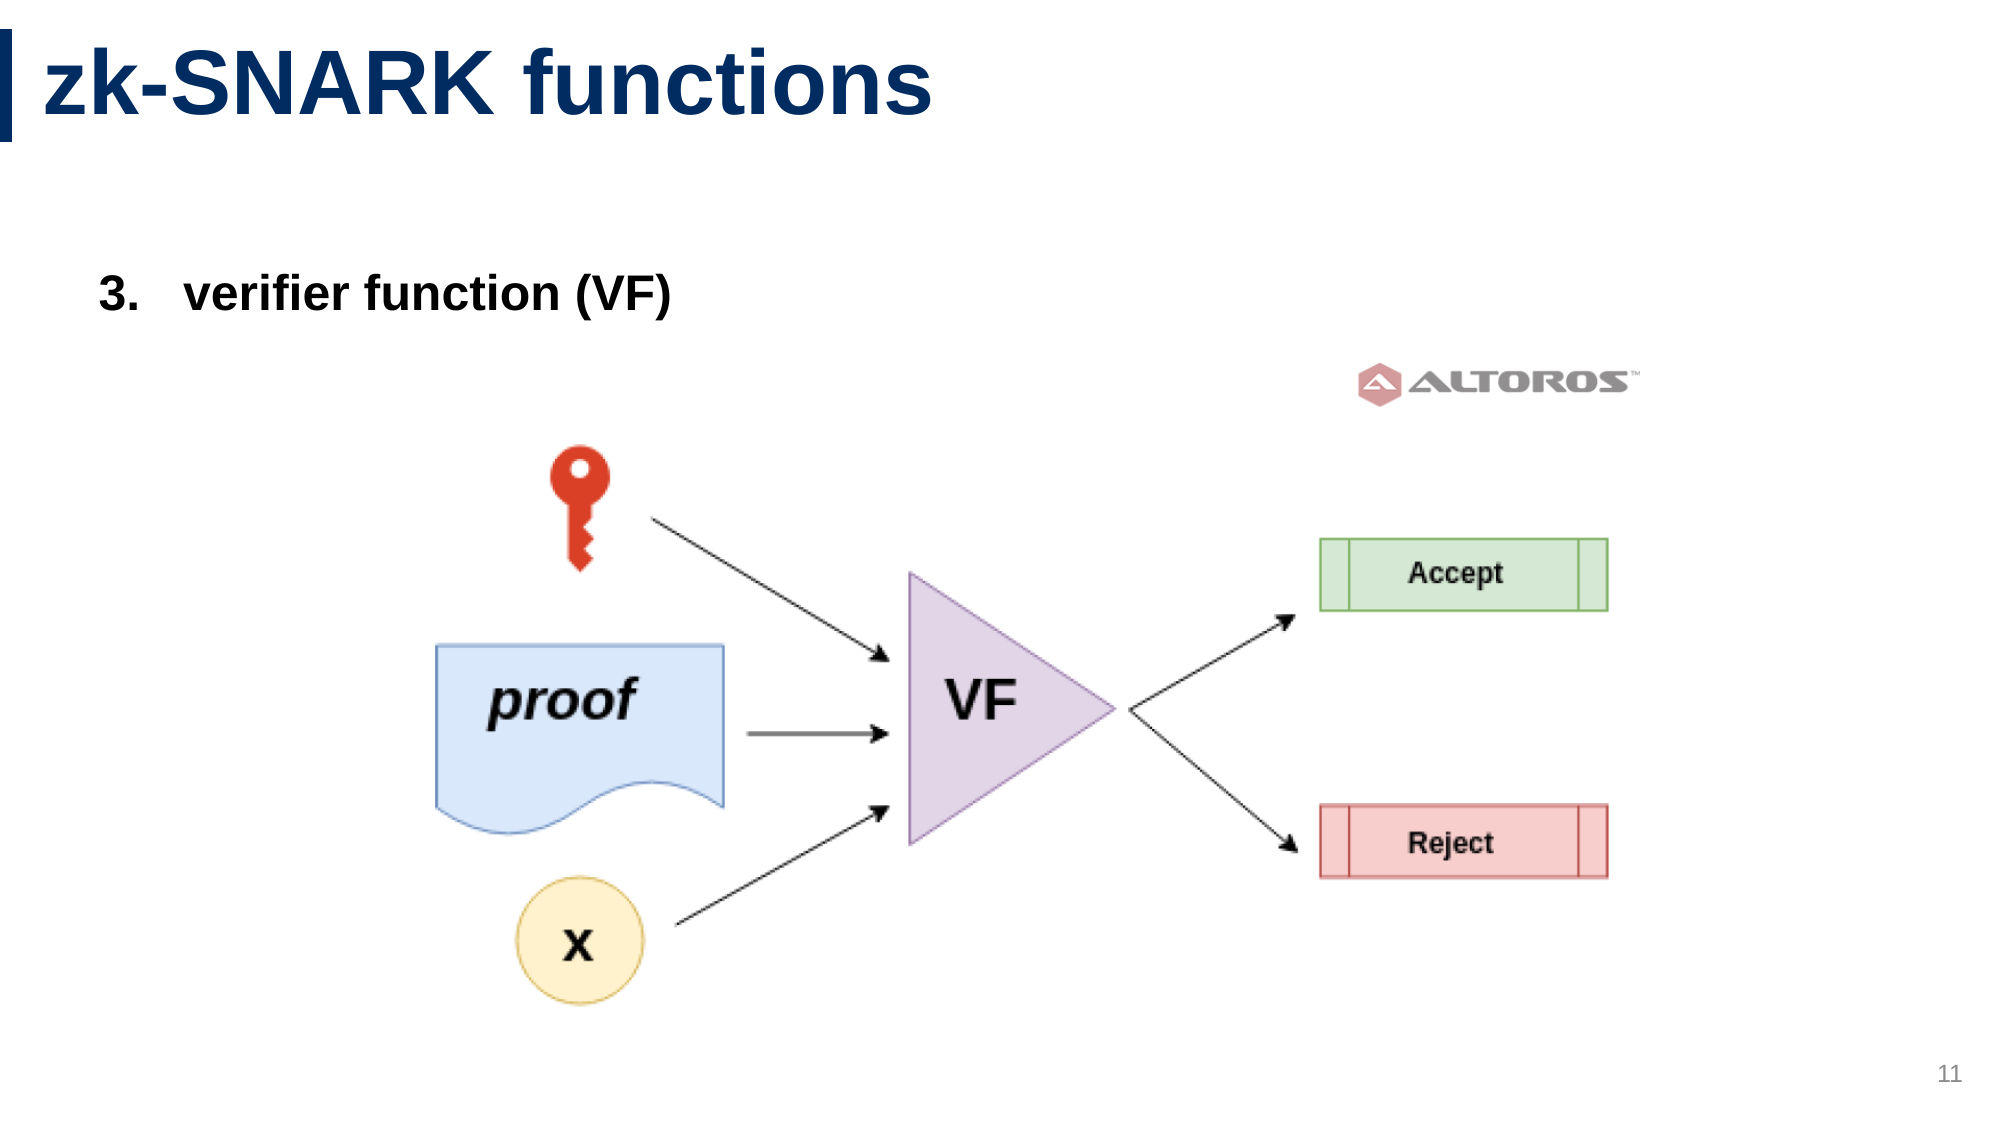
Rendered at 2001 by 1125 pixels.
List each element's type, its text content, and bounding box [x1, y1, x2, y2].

title zk-SNARK functions [27, 28, 2000, 142]
text_box verifier function (VF) [84, 193, 688, 329]
picture [333, 340, 1667, 1091]
slide_number 11 [1527, 1042, 1978, 1103]
